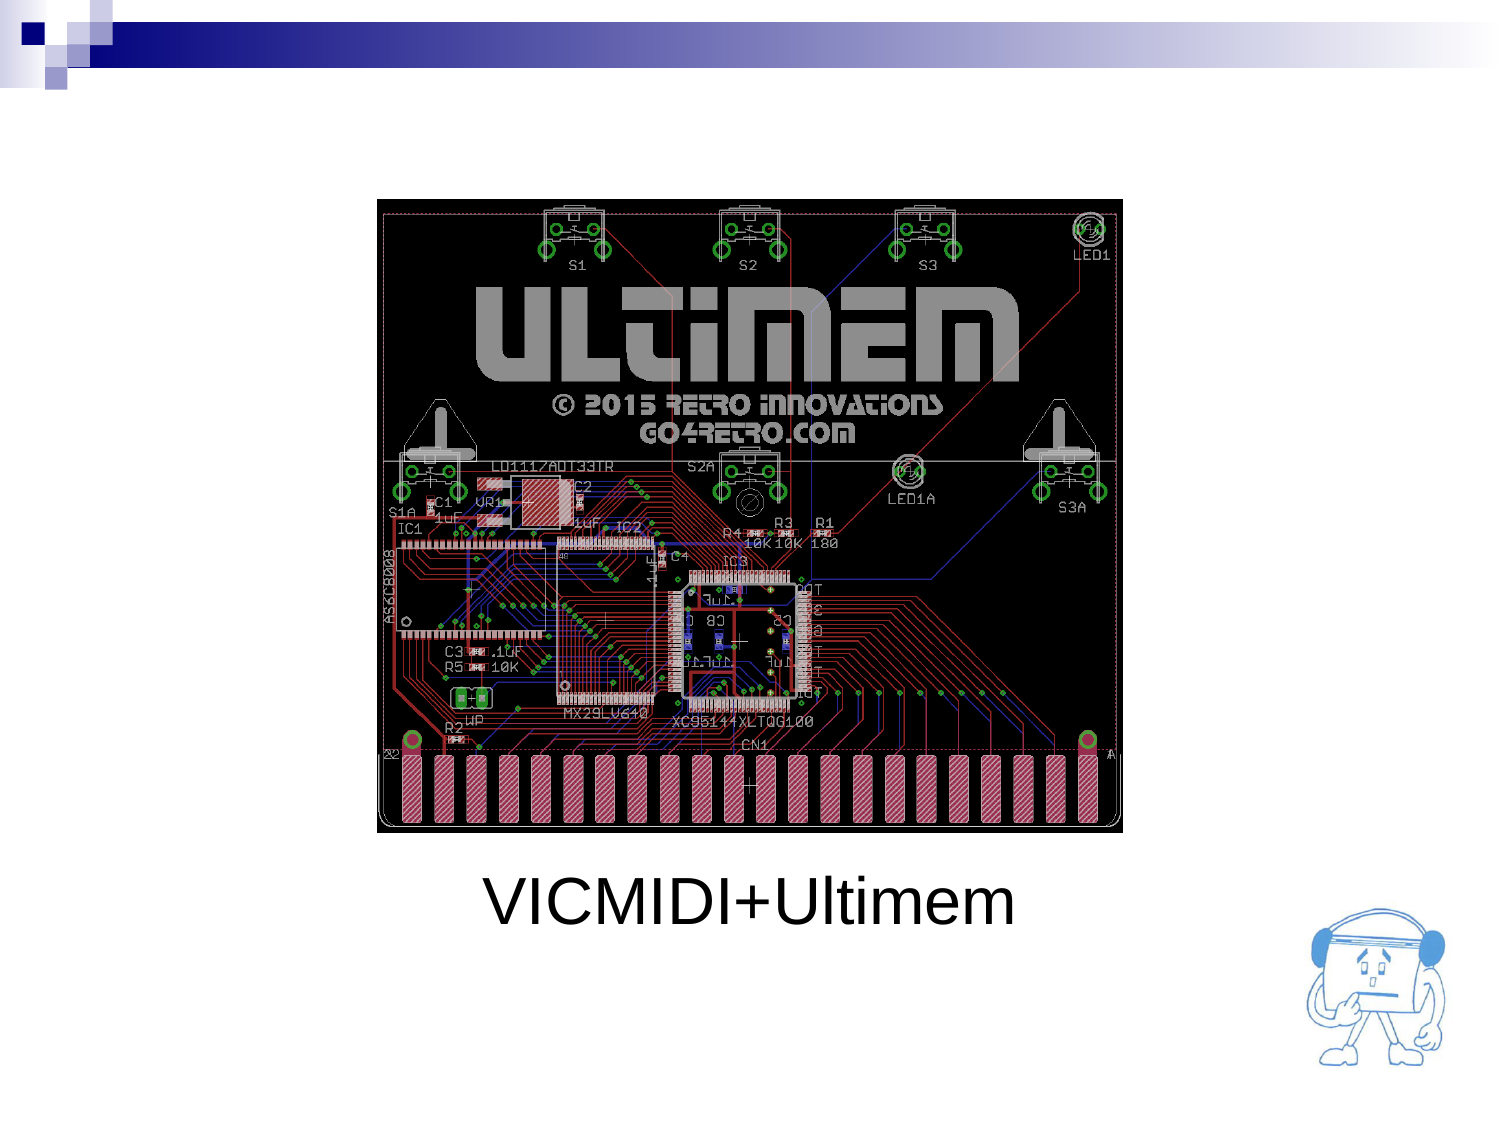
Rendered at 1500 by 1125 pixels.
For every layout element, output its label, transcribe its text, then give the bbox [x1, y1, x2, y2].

list VICMIDI+Ultimem [75, 849, 1425, 963]
picture [377, 199, 1123, 834]
